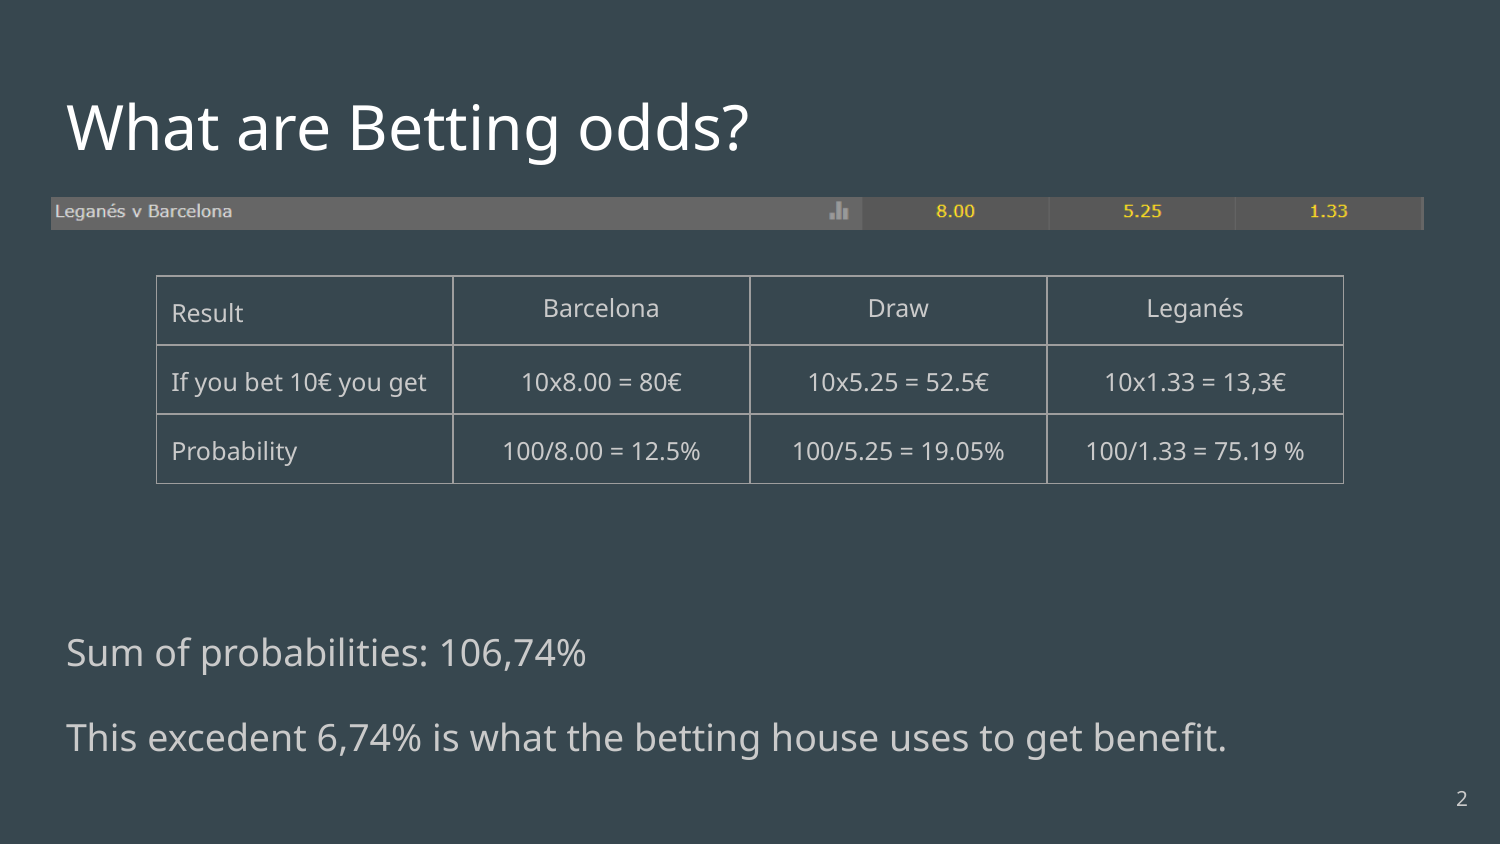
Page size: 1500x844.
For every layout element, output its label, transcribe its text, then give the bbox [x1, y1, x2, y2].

table_cell 10x8.00 = 80€ [454, 346, 749, 413]
table_cell 10x5.25 = 52.5€ [751, 346, 1046, 413]
table_cell 100/5.25 = 19.05% [751, 415, 1046, 483]
table_cell If you bet 10€ you get [157, 346, 452, 413]
table_header Barcelona [454, 277, 749, 344]
table_header Draw [751, 277, 1046, 344]
table_cell 100/1.33 = 75.19 % [1048, 415, 1343, 483]
table_cell 10x1.33 = 13,3€ [1048, 346, 1343, 413]
title What are Betting odds? [51, 72, 1449, 167]
table_cell 100/8.00 = 12.5% [454, 415, 749, 483]
picture [50, 197, 1425, 230]
list Sum of probabilities: 106,74% This excedent 6,74% is what the betting house uses to get benefit. [51, 189, 1449, 750]
table_header Result [157, 277, 452, 344]
slide_number ‹#› [1392, 767, 1483, 833]
table_cell Probability [157, 415, 452, 483]
table_header Leganés [1048, 277, 1343, 344]
